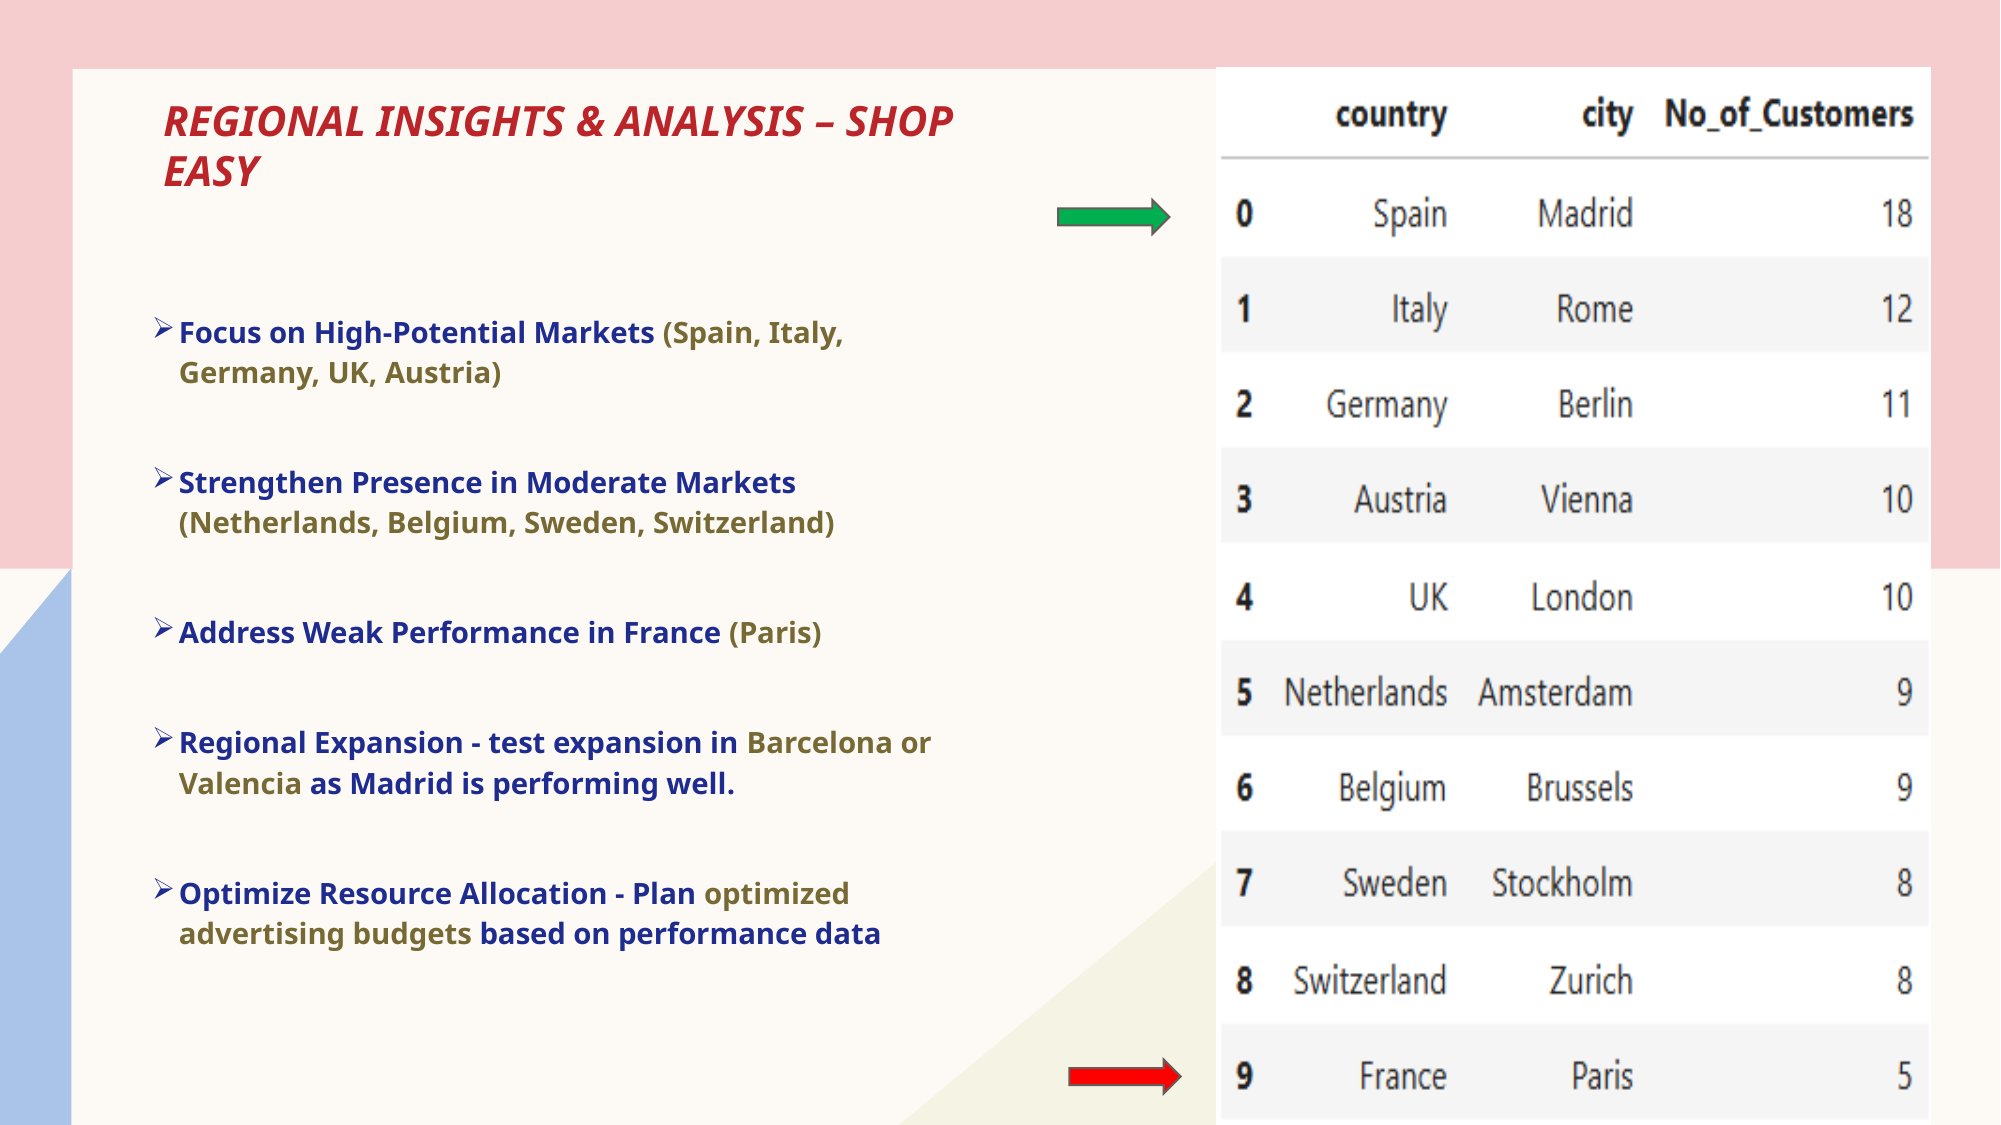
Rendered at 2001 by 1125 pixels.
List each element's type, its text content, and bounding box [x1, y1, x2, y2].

title REGIONAL INSIGHTS & ANALYSIS – Shop EASY [148, 90, 1012, 546]
text_box [1068, 1057, 1183, 1097]
list Focus on High-Potential Markets (Spain, Italy, Germany, UK, Austria) Strengthen Presence in Moderate Markets (Netherlands, Belgium, Sweden, Switzerland) Address Weak Performance in France (Paris) Regional Expansion - test expansion in Barcelona or Valencia as Madrid is performing well. Optimize Resource Allocation - Plan optimized advertising budgets based on performance data [137, 267, 1000, 957]
picture [1216, 67, 1931, 1125]
text_box [1057, 197, 1171, 237]
